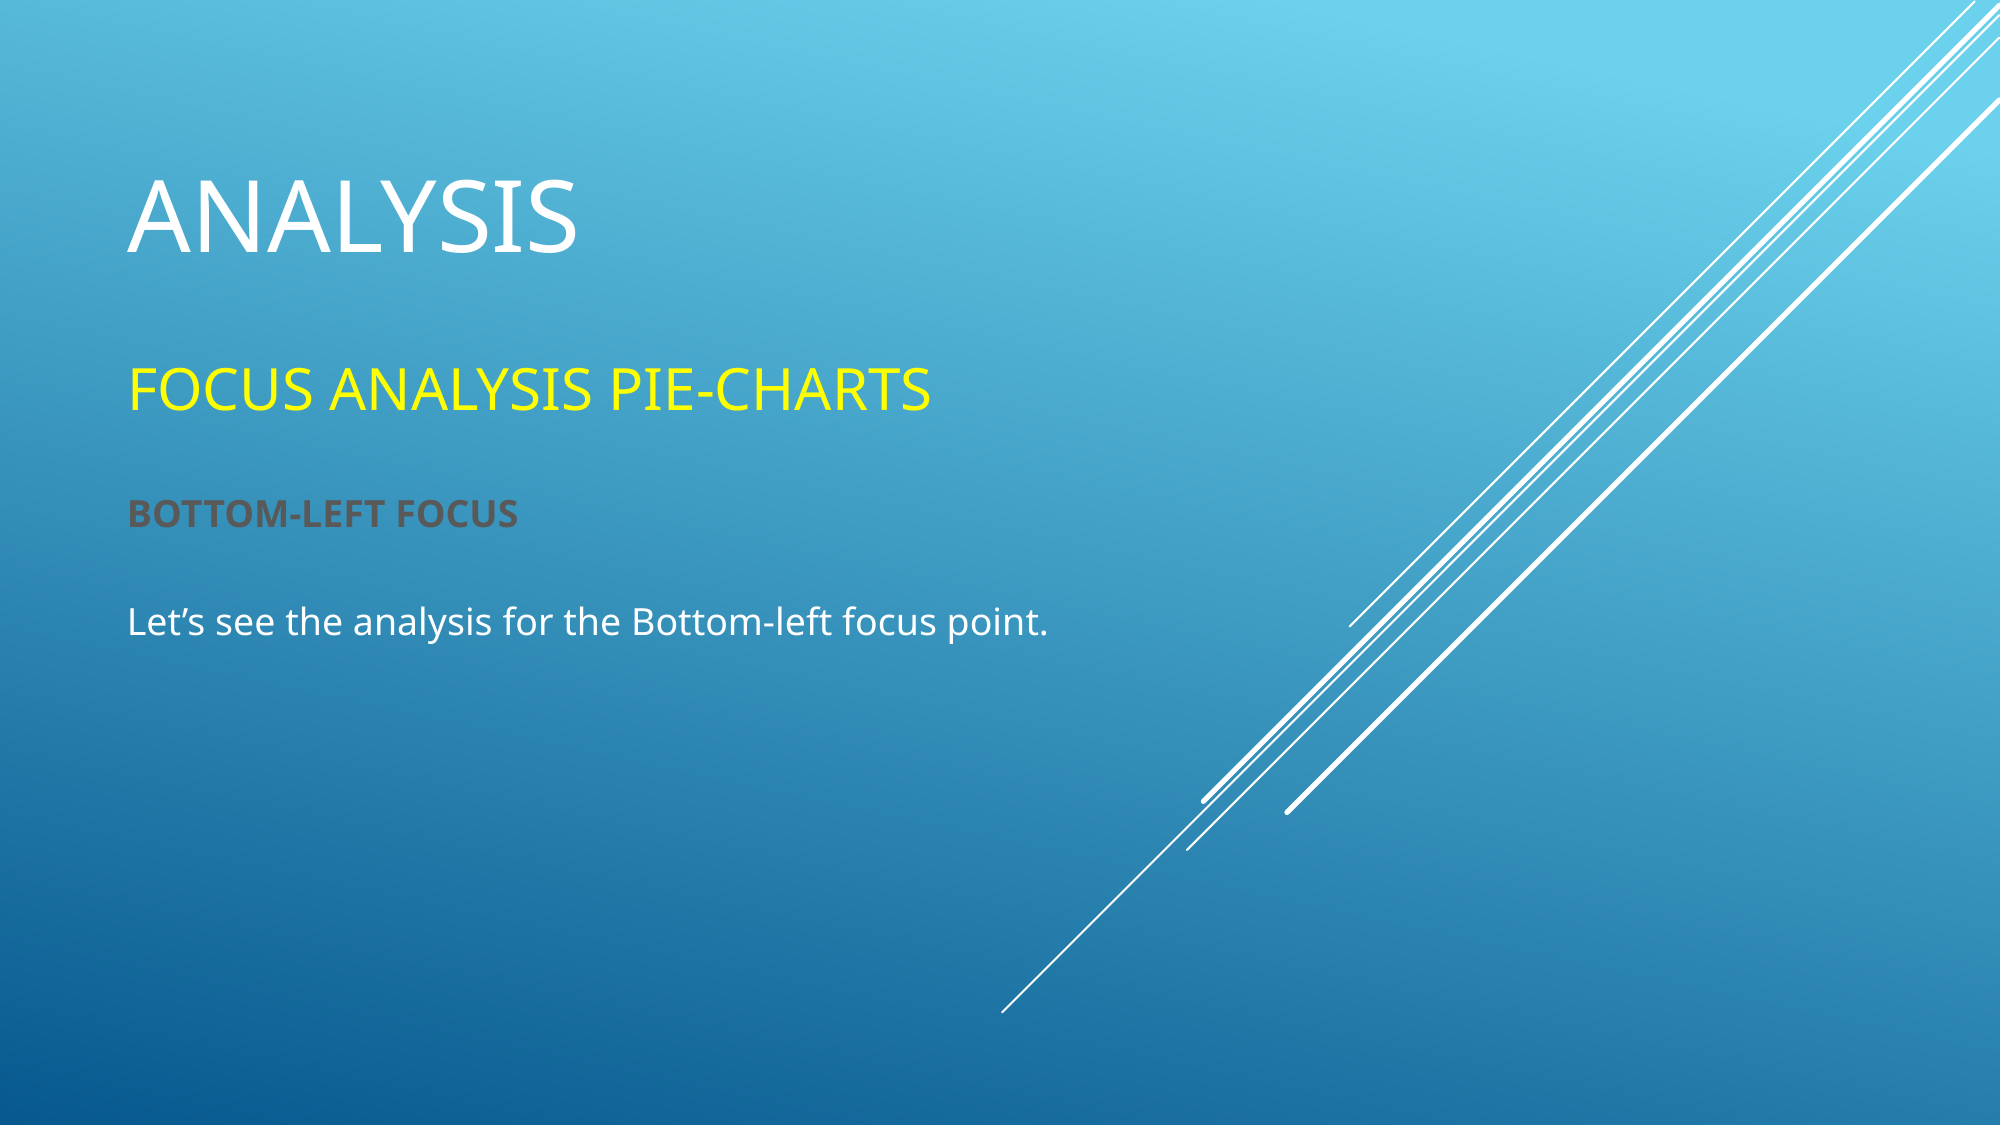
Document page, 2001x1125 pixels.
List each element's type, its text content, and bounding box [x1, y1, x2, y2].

subtitle FOCUS ANALYSIS PIE-CHARTS [112, 345, 1163, 487]
title ANALYSIS [112, 112, 1425, 280]
text_box BOTTOM-LEFT FOCUS [112, 482, 566, 543]
text_box Let’s see the analysis for the Bottom-left focus point. [112, 590, 1082, 651]
